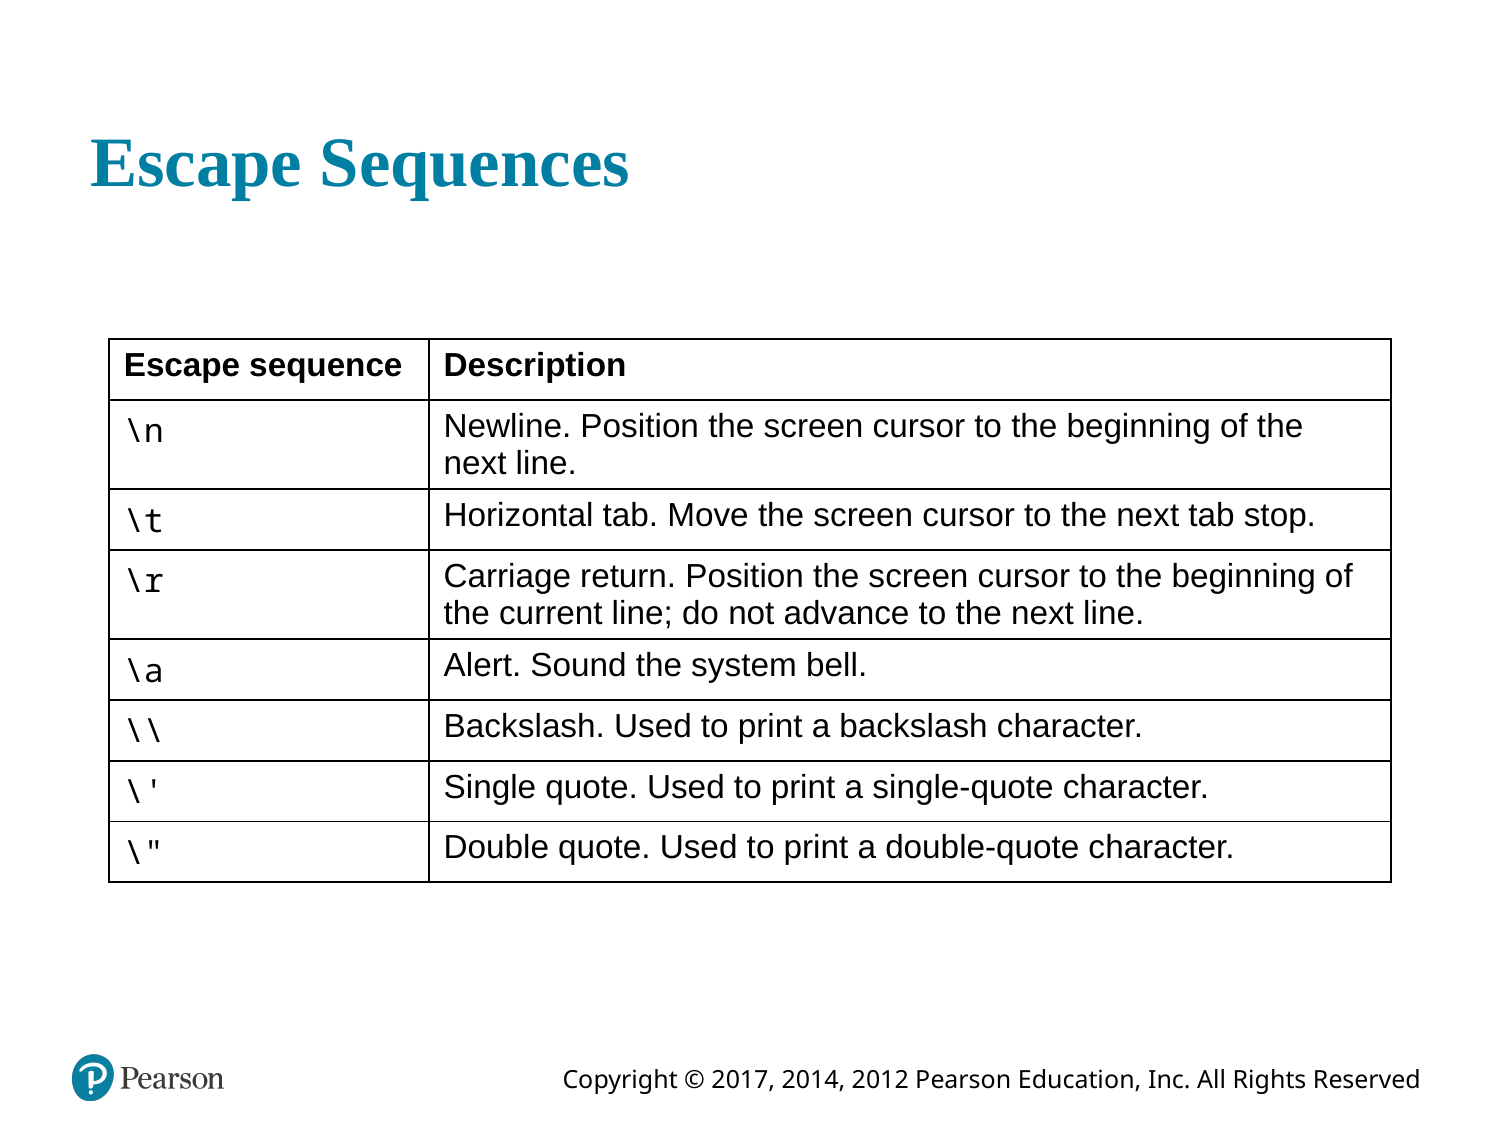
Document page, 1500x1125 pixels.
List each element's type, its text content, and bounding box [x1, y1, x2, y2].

table_cell Newline. Position the screen cursor to the beginning of the next line. [430, 401, 1390, 488]
table_cell \t [110, 490, 428, 549]
table_cell \n [110, 401, 428, 488]
table_cell Alert. Sound the system bell. [430, 640, 1390, 699]
table_cell \\ [110, 701, 428, 760]
table_cell \' [110, 762, 428, 821]
table_cell Single quote. Used to print a single-quote character. [430, 762, 1390, 821]
picture [72, 1054, 88, 1070]
table_cell Horizontal tab. Move the screen cursor to the next tab stop. [430, 490, 1390, 549]
table_cell \a [110, 640, 428, 699]
table_cell Double quote. Used to print a double-quote character. [430, 822, 1390, 881]
table_header Escape sequence [110, 340, 428, 399]
table_cell \r [110, 551, 428, 638]
title Escape Sequences [75, 35, 1425, 216]
picture [80, 1063, 106, 1088]
picture [98, 1054, 224, 1101]
table_cell Carriage return. Position the screen cursor to the beginning of the current line; do not advance to the next line. [430, 551, 1390, 638]
table_header Description [430, 340, 1390, 399]
picture [72, 1087, 83, 1101]
table_cell Backslash. Used to print a backslash character. [430, 701, 1390, 760]
table_cell \" [110, 822, 428, 881]
